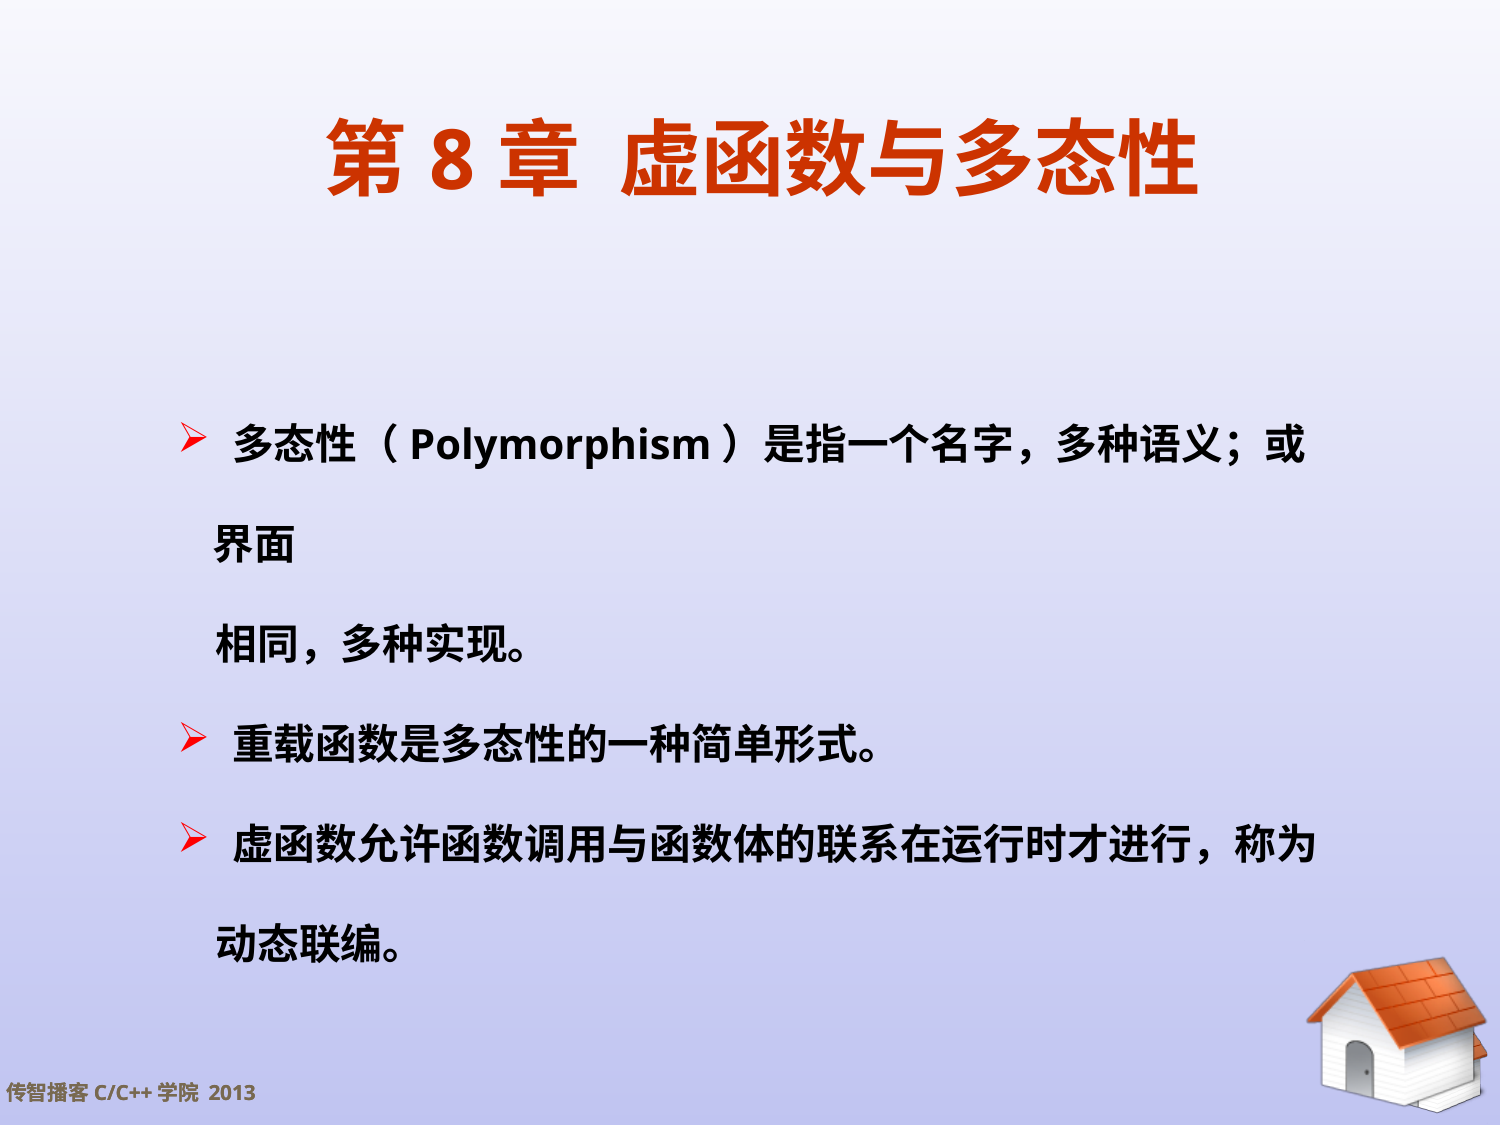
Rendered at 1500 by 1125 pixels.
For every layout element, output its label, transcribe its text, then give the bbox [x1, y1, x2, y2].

text_box 多态性（Polymorphism）是指一个名字，多种语义；或界面 相同，多种实现。 重载函数是多态性的一种简单形式。 虚函数允许函数调用与函数体的联系在运行时才进行，称为 动态联编。 [162, 360, 1350, 976]
picture [1304, 940, 1488, 1124]
title 第8章 虚函数与多态性 [275, 87, 1250, 225]
